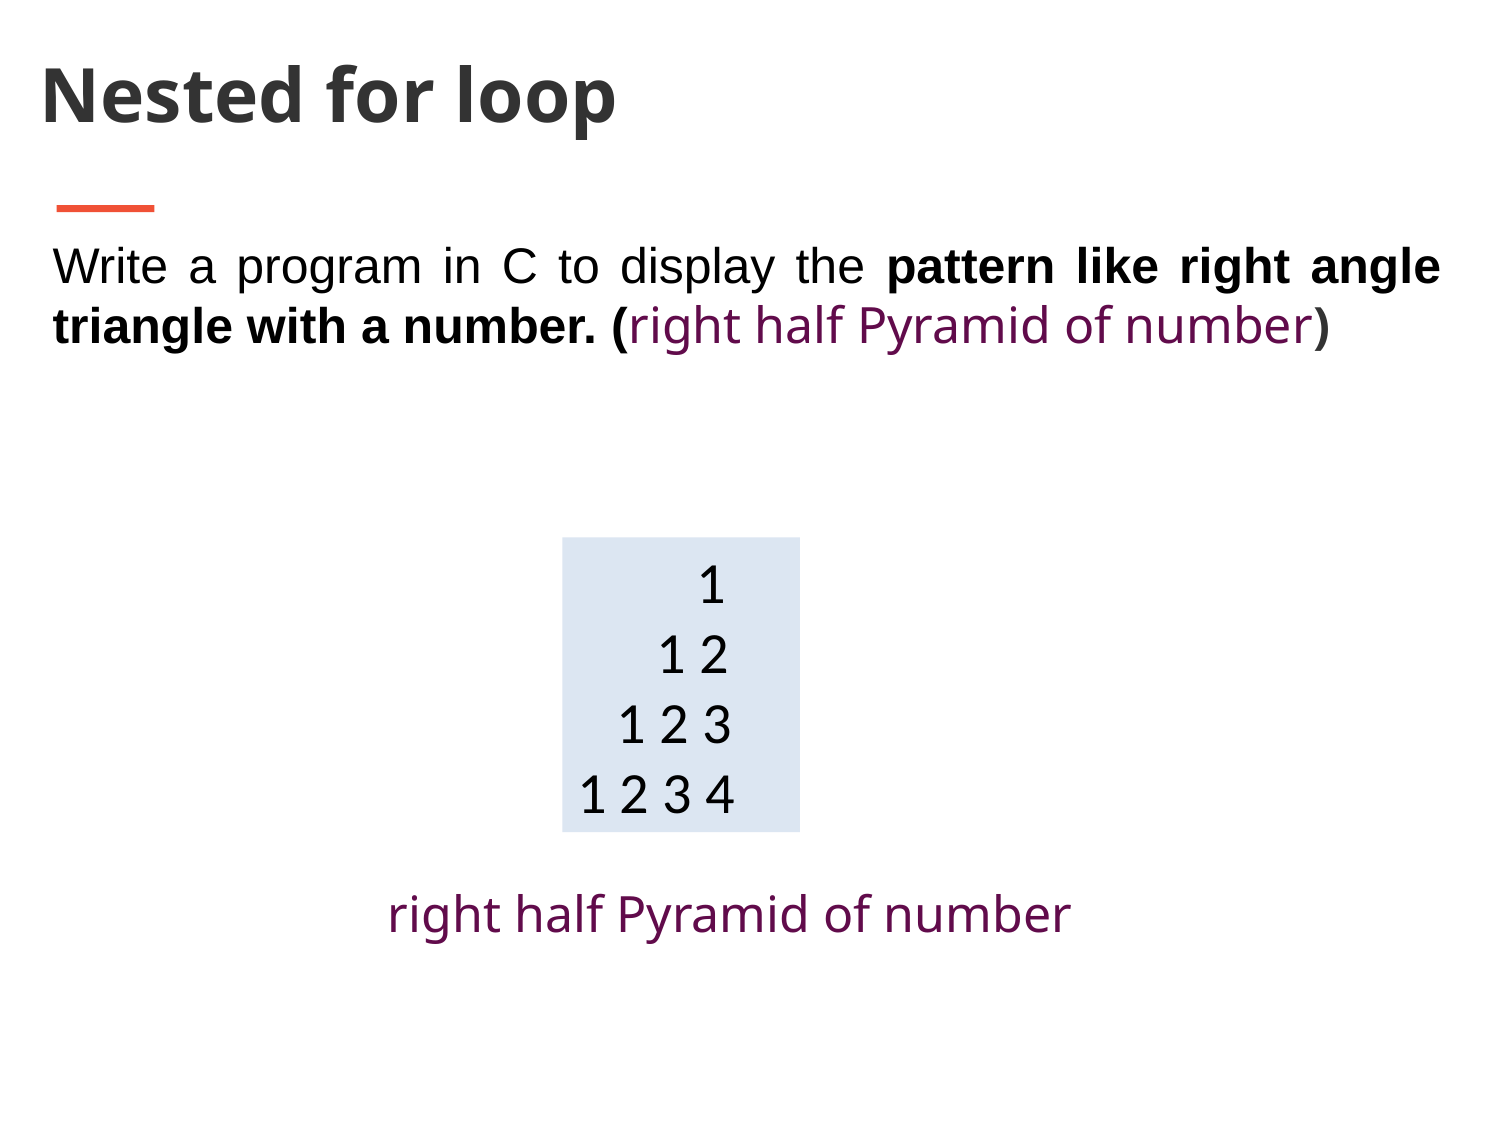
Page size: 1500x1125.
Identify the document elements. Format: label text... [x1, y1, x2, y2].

text_box Nested for loop [24, 40, 1414, 146]
text_box right half Pyramid of number [372, 874, 1127, 950]
text_box 1 1 2 1 2 3 1 2 3 4 [562, 537, 800, 833]
text_box [54, 203, 156, 214]
text_box Write a program in C to display the pattern like right angle triangle with a number. (right half Pyramid of number) [37, 226, 1457, 361]
